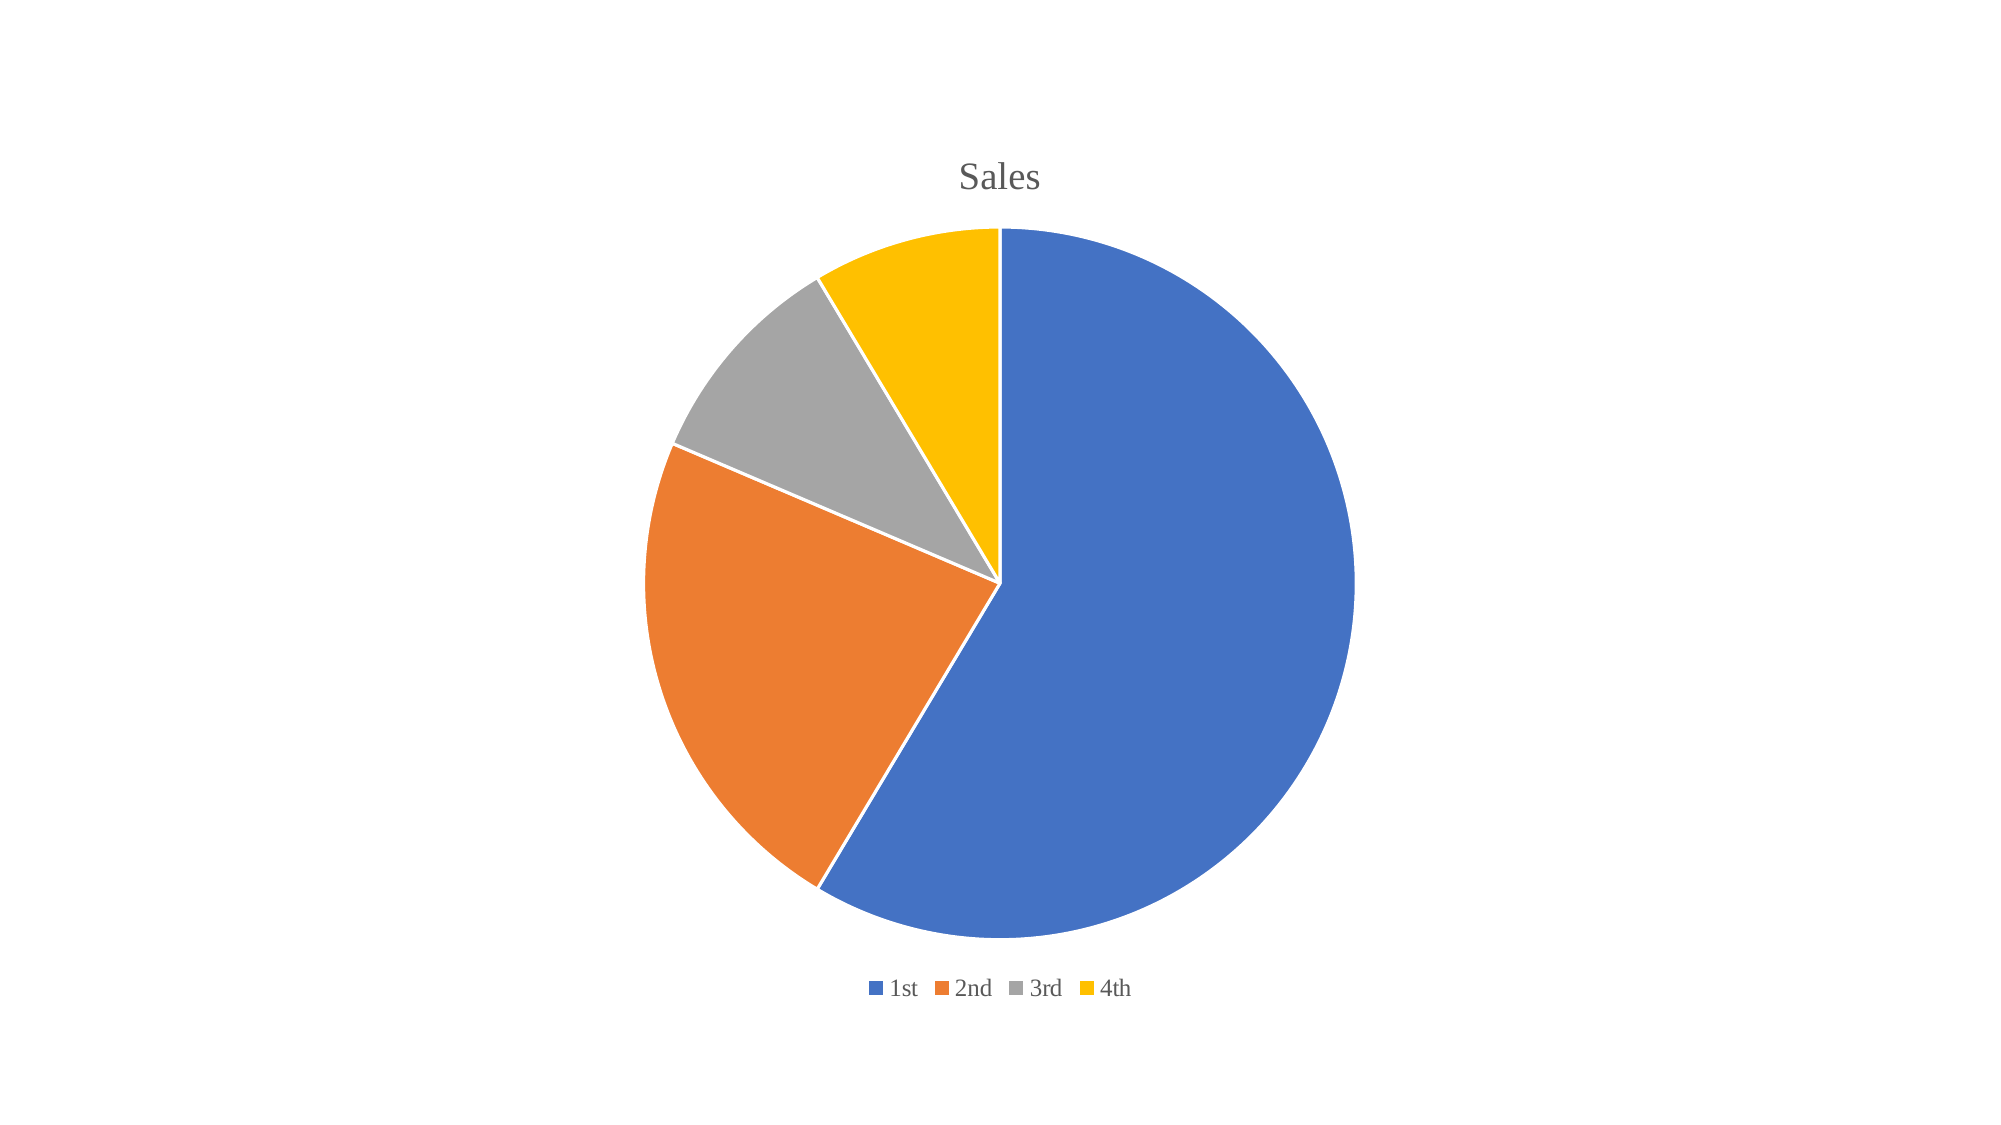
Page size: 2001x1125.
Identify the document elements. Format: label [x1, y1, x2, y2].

chart [333, 117, 1667, 1007]
